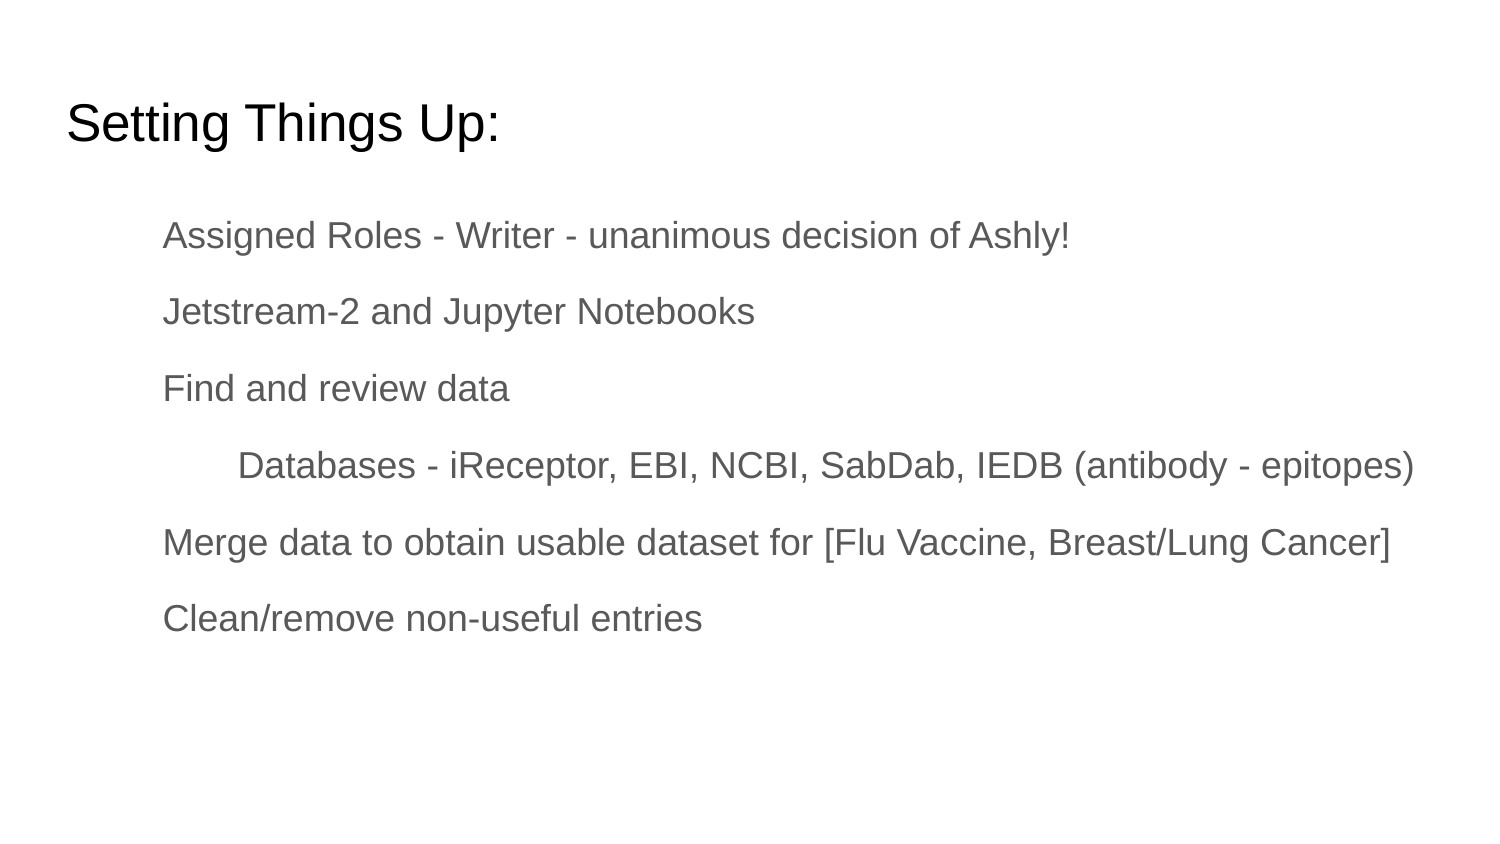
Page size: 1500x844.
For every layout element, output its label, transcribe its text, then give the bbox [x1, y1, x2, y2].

list Assigned Roles - Writer - unanimous decision of Ashly! Jetstream-2 and Jupyter Notebooks Find and review data Databases - iReceptor, EBI, NCBI, SabDab, IEDB (antibody - epitopes) Merge data to obtain usable dataset for [Flu Vaccine, Breast/Lung Cancer] Clean/remove non-useful entries [147, 189, 1449, 750]
title Setting Things Up: [51, 72, 1449, 167]
